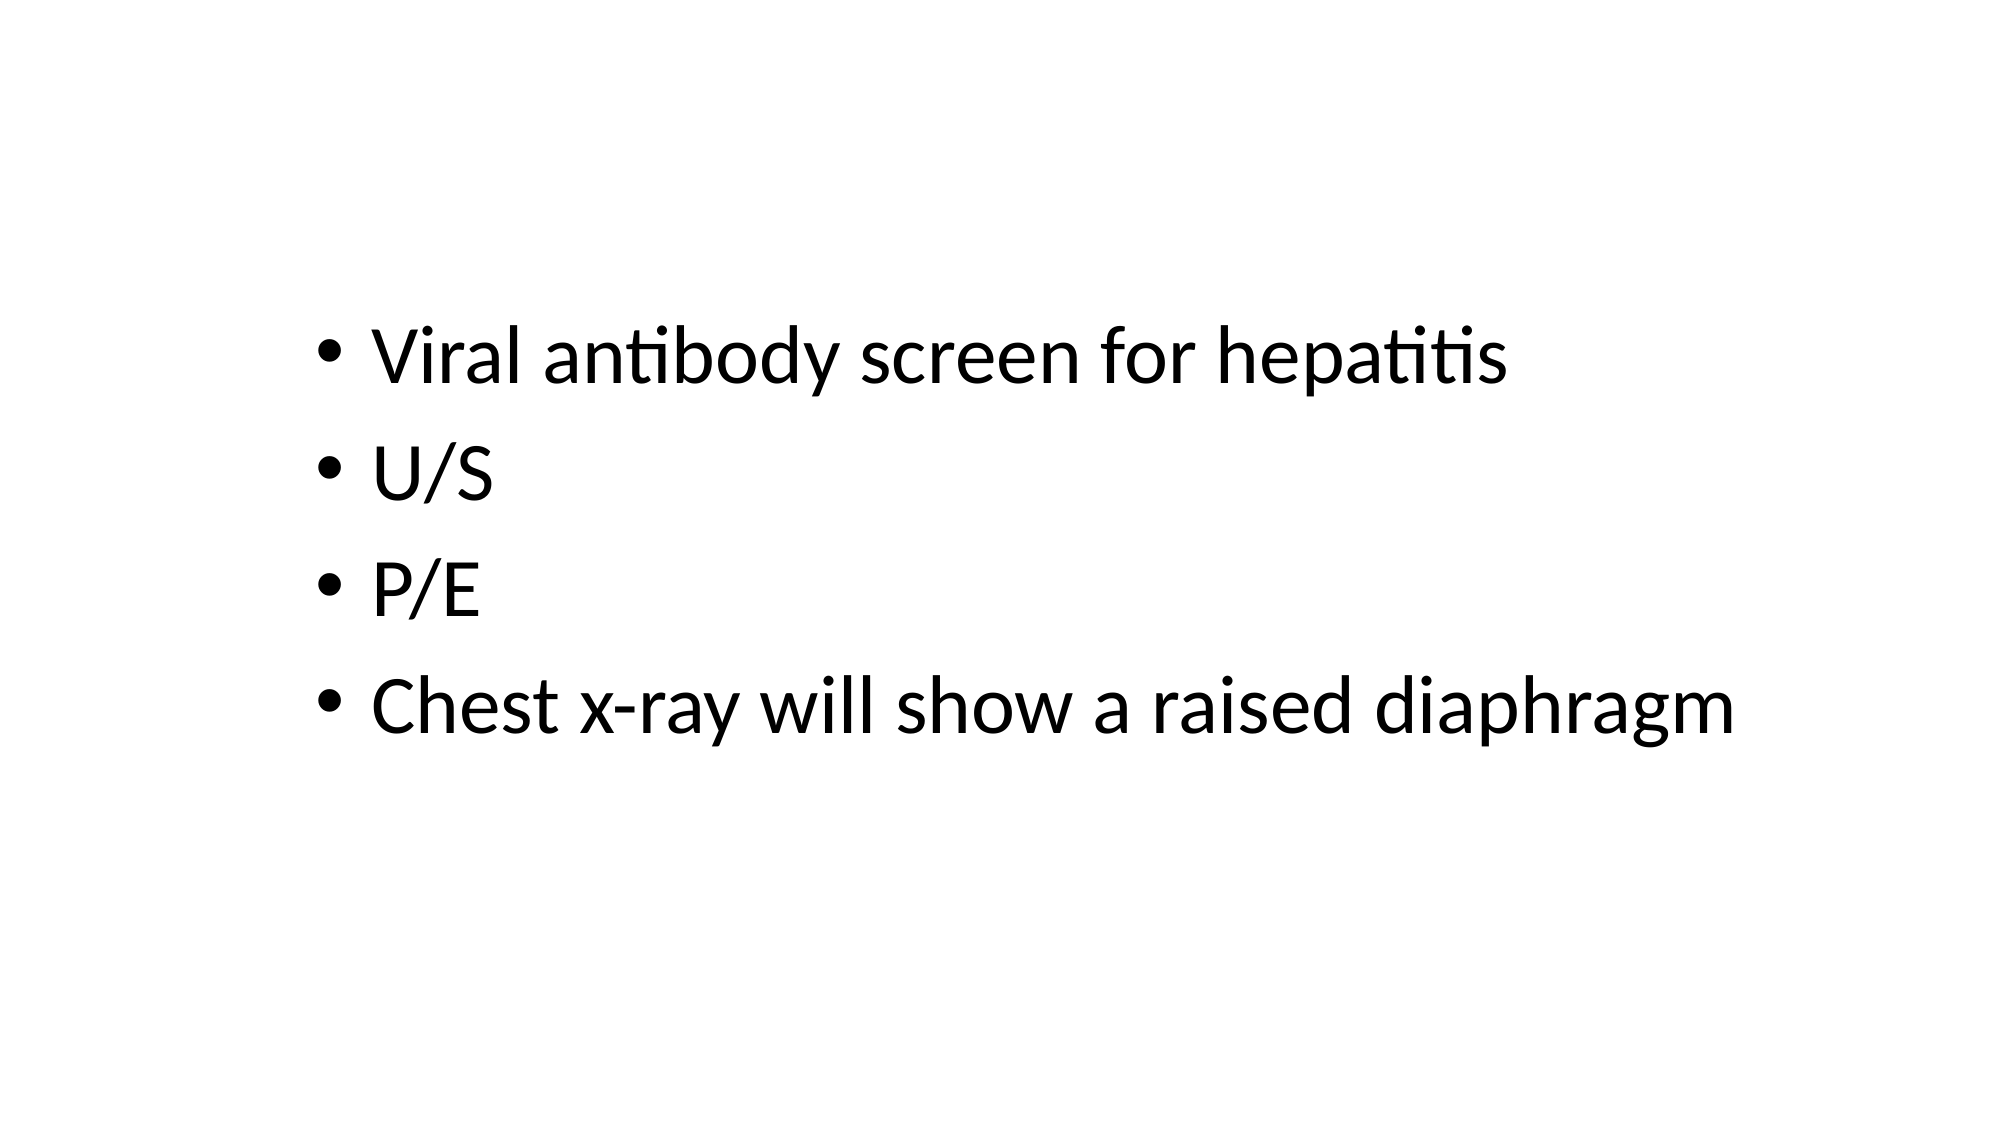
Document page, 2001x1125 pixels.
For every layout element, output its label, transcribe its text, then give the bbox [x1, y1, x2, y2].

list Viral antibody screen for hepatitis U/S P/E Chest x-ray will show a raised diaphragm [300, 292, 2000, 1043]
